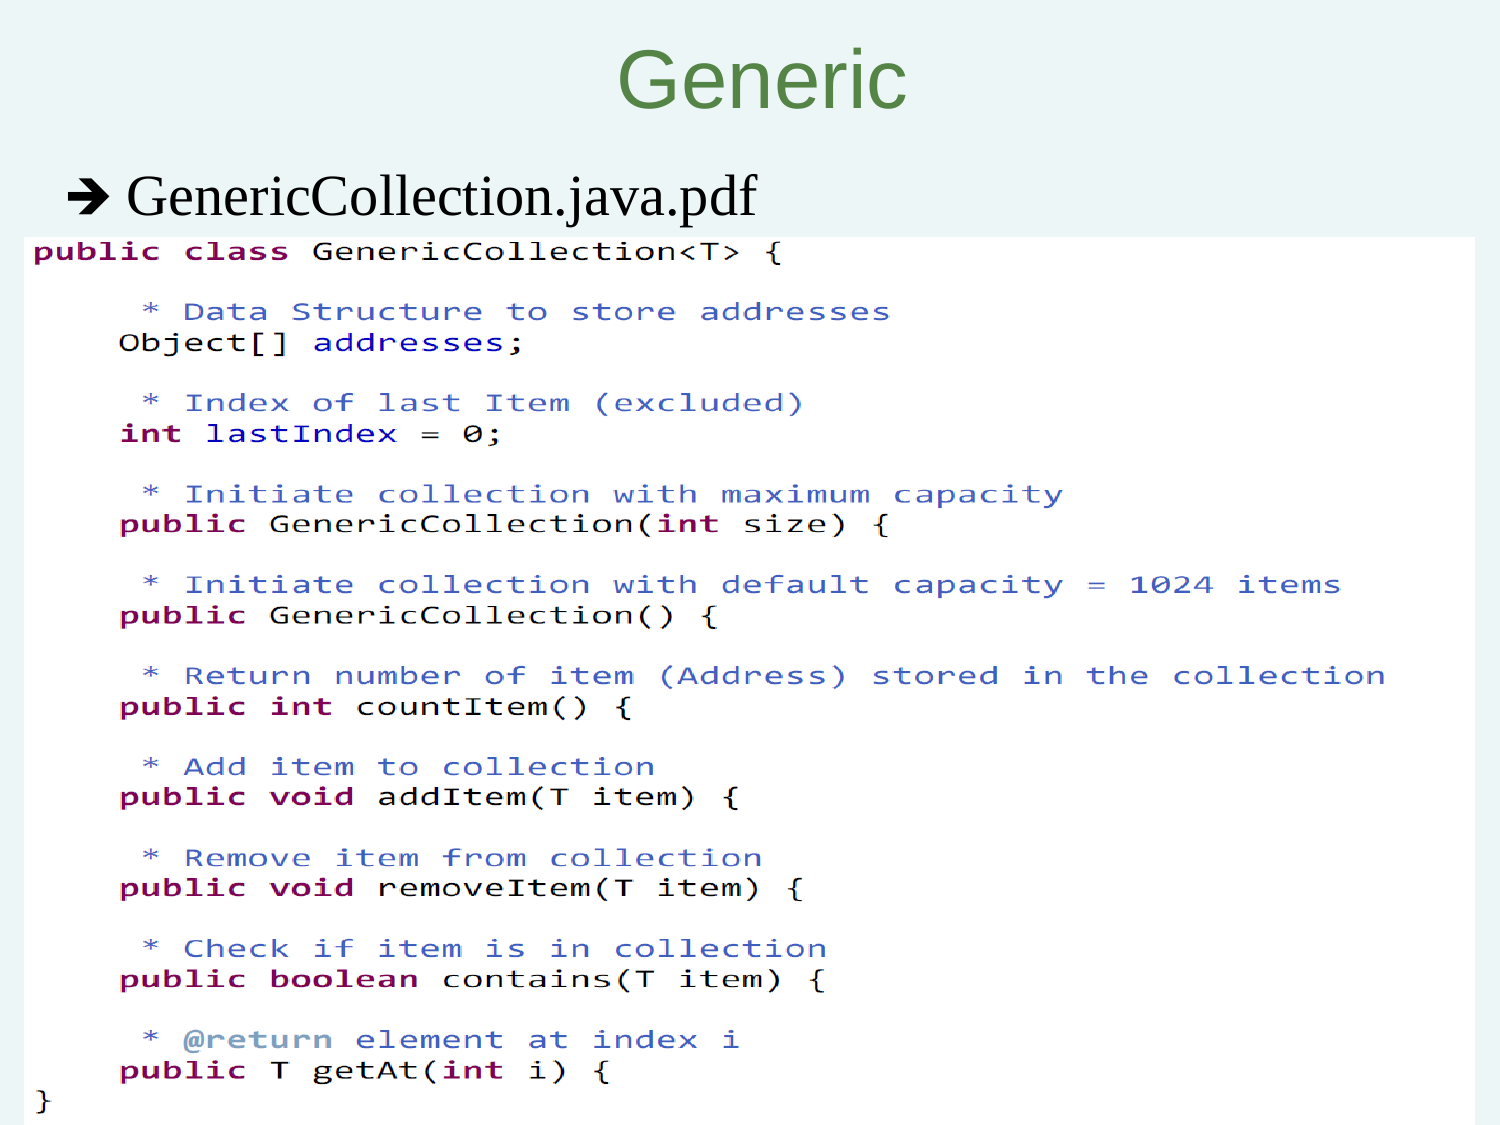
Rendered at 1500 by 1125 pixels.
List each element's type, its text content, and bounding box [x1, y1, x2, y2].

title Generic [50, 37, 1475, 113]
picture [24, 237, 1476, 1125]
list 🡺 GenericCollection.java.pdf [50, 149, 1475, 236]
